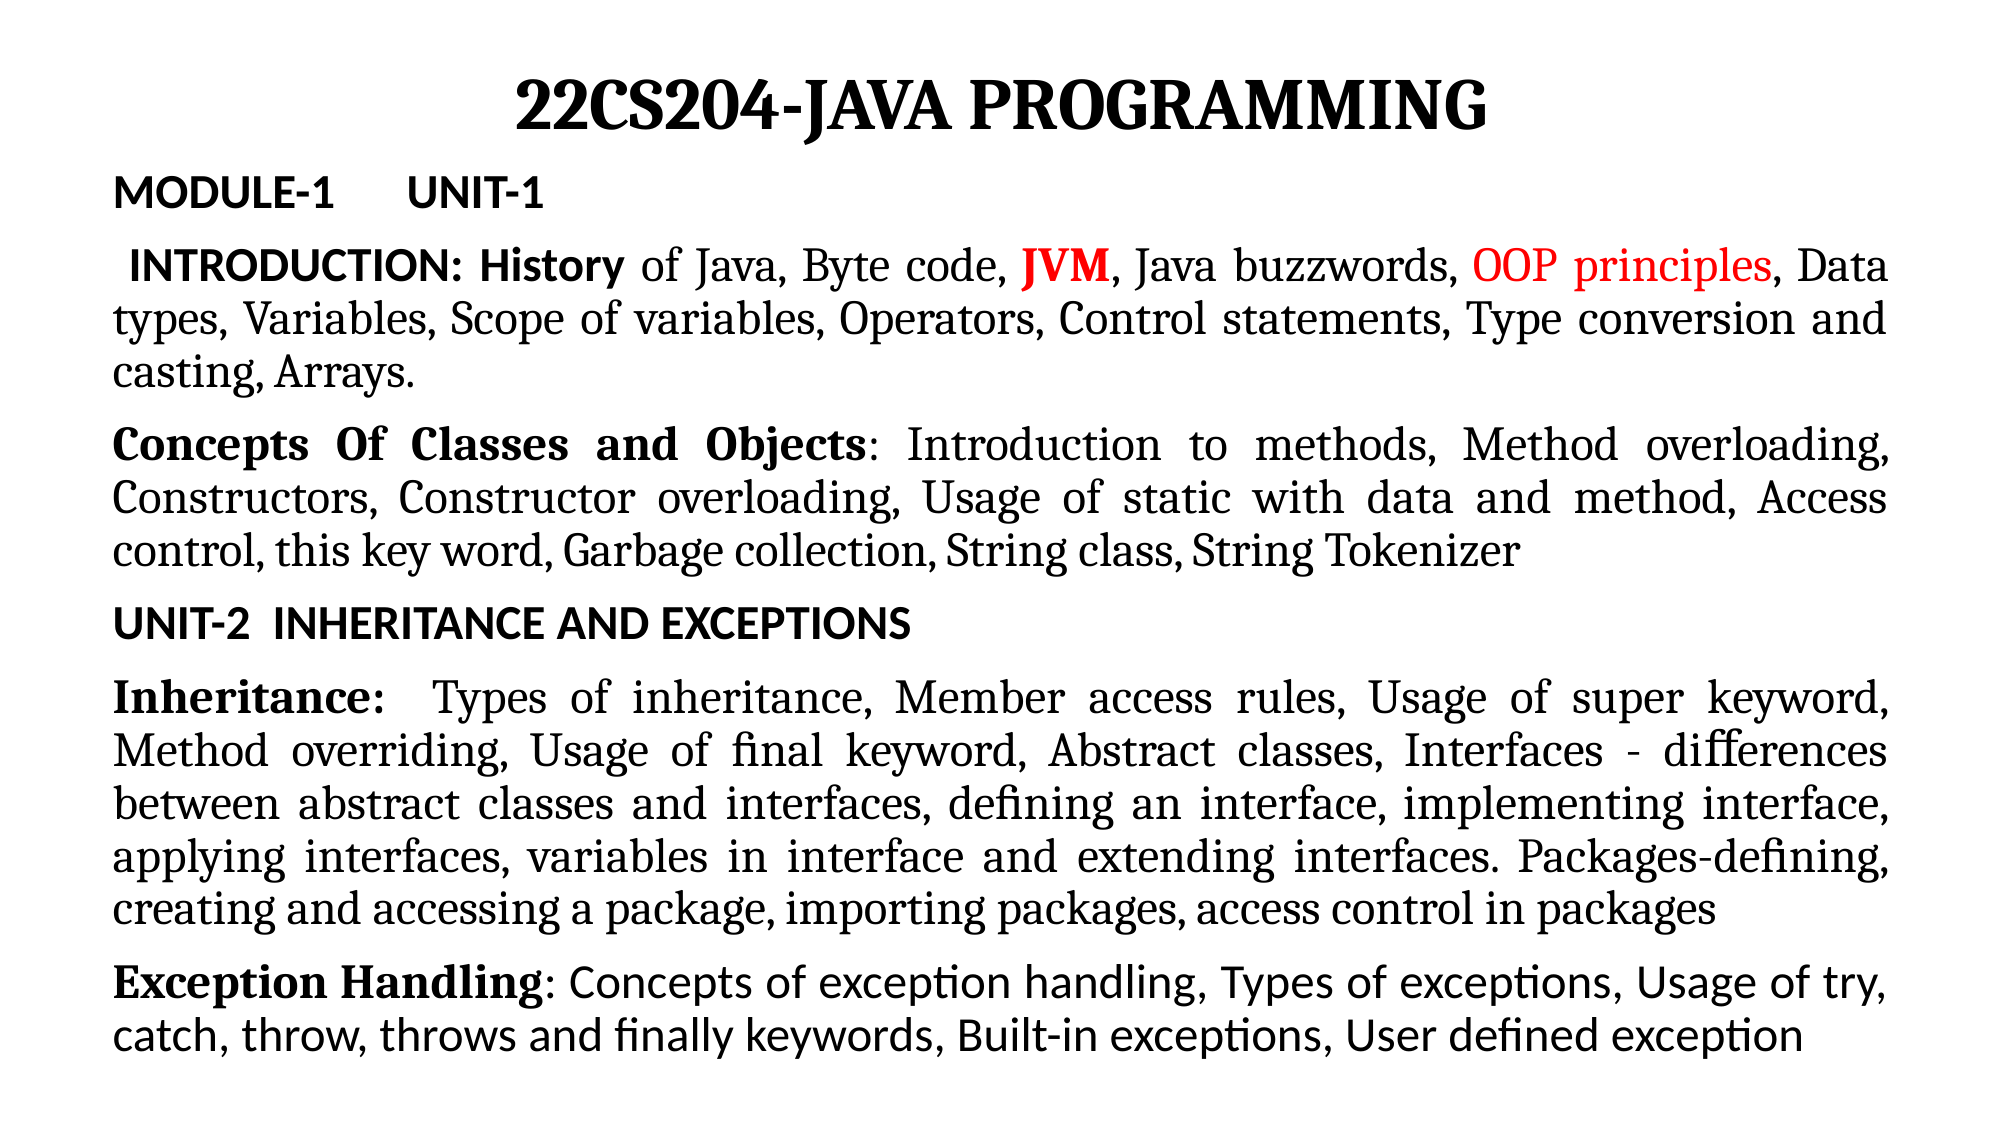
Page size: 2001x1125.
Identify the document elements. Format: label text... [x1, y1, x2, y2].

subtitle 22CS204-JAVA PROGRAMMING MODULE-1 UNIT-1 INTRODUCTION: History of Java, Byte code, JVM, Java buzzwords, OOP principles, Data types, Variables, Scope of variables, Operators, Control statements, Type conversion and casting, Arrays. Concepts Of Classes and Objects: Introduction to methods, Method overloading, Constructors, Constructor overloading, Usage of static with data and method, Access control, this key word, Garbage collection, String class, String Tokenizer UNIT-2 INHERITANCE AND EXCEPTIONS Inheritance: Types of inheritance, Member access rules, Usage of super keyword, Method overriding, Usage of ﬁnal keyword, Abstract classes, Interfaces - diﬀerences between abstract classes and interfaces, deﬁning an interface, implementing interface, applying interfaces, variables in interface and extending interfaces. Packages-deﬁning, creating and accessing a package, importing packages, access control in packages Exception Handling: Concepts of exception handling, Types of exceptions, Usage of try, catch, throw, throws and ﬁnally keywords, Built-in exceptions, User deﬁned exception [97, 107, 1905, 1080]
text_box [0, 31, 2000, 107]
